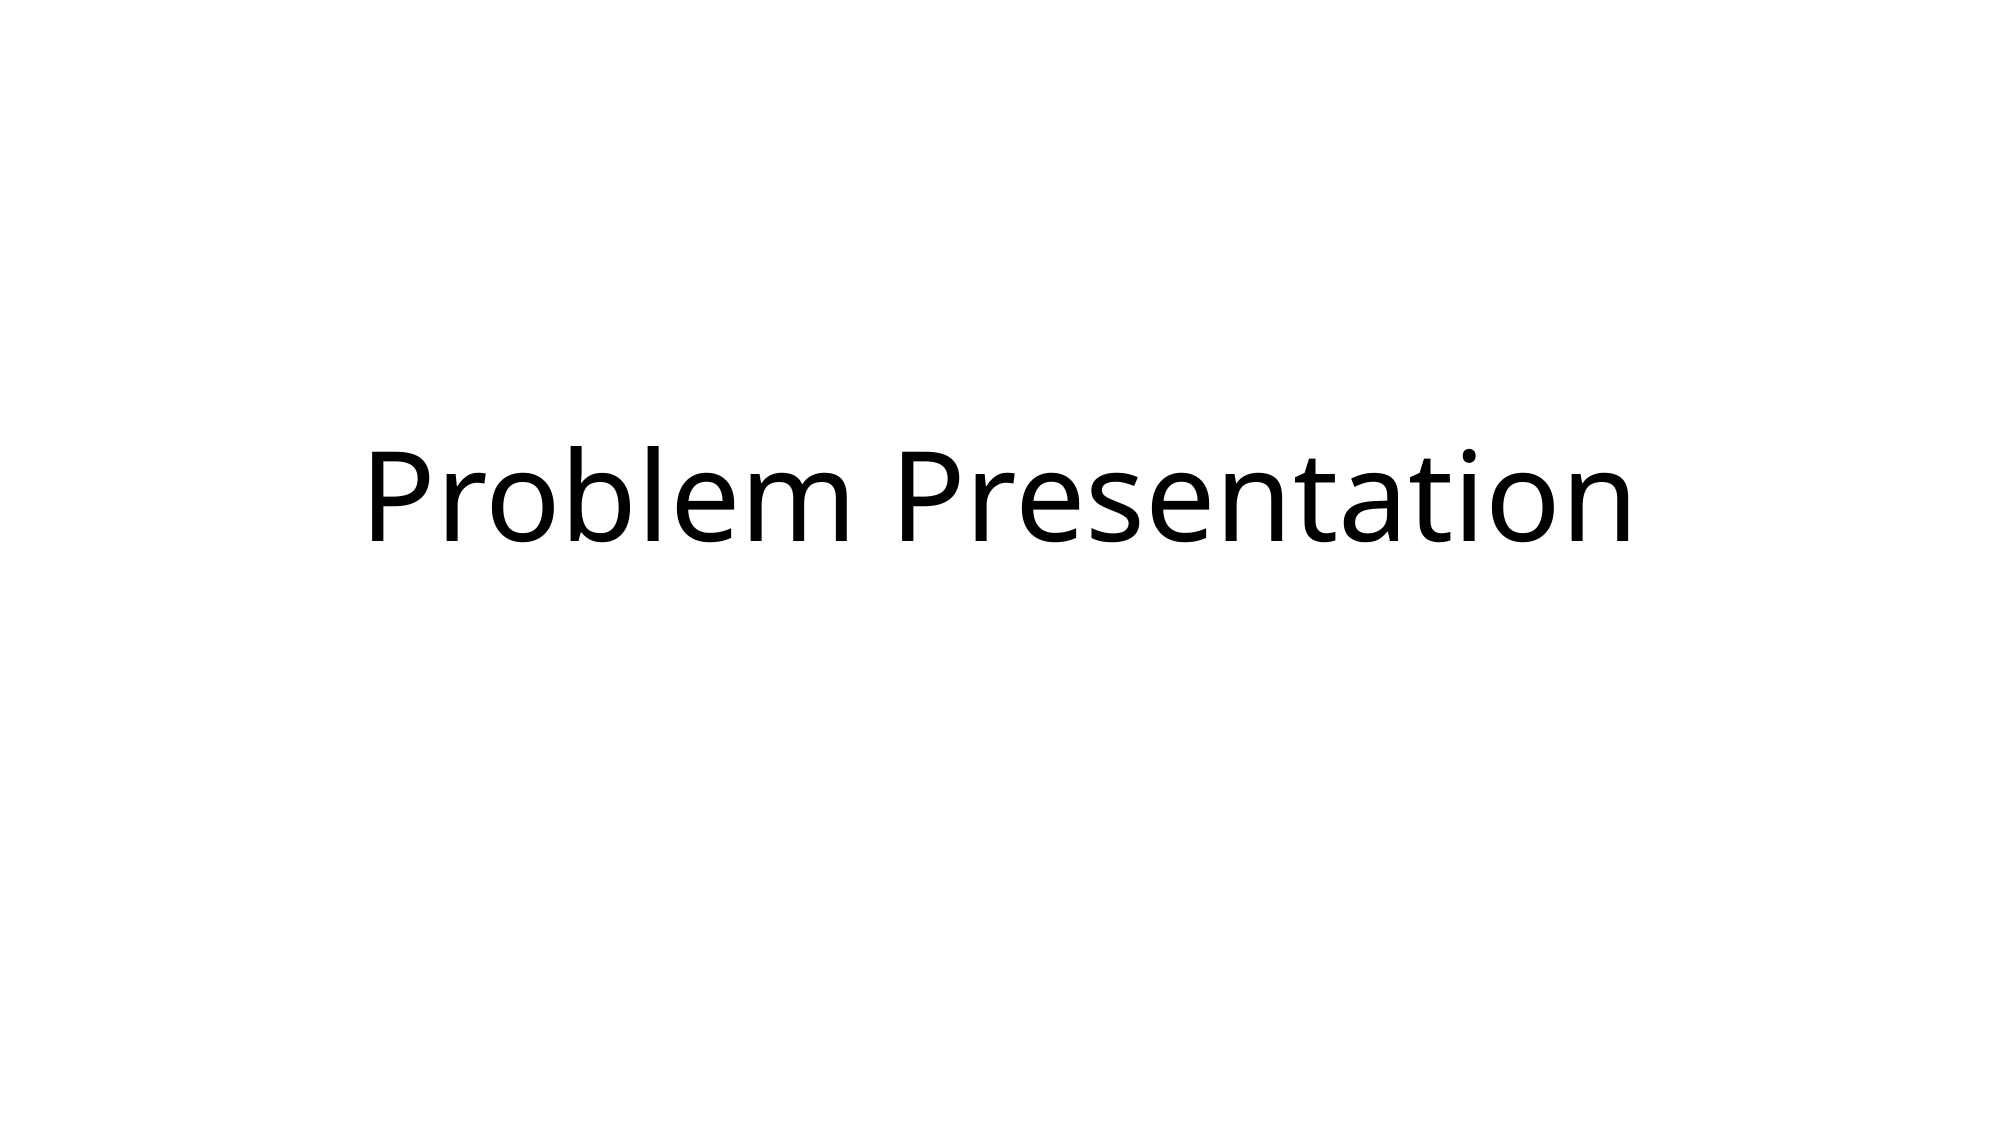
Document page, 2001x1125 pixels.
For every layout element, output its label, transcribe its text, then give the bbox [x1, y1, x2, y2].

title Problem Presentation [249, 184, 1750, 576]
